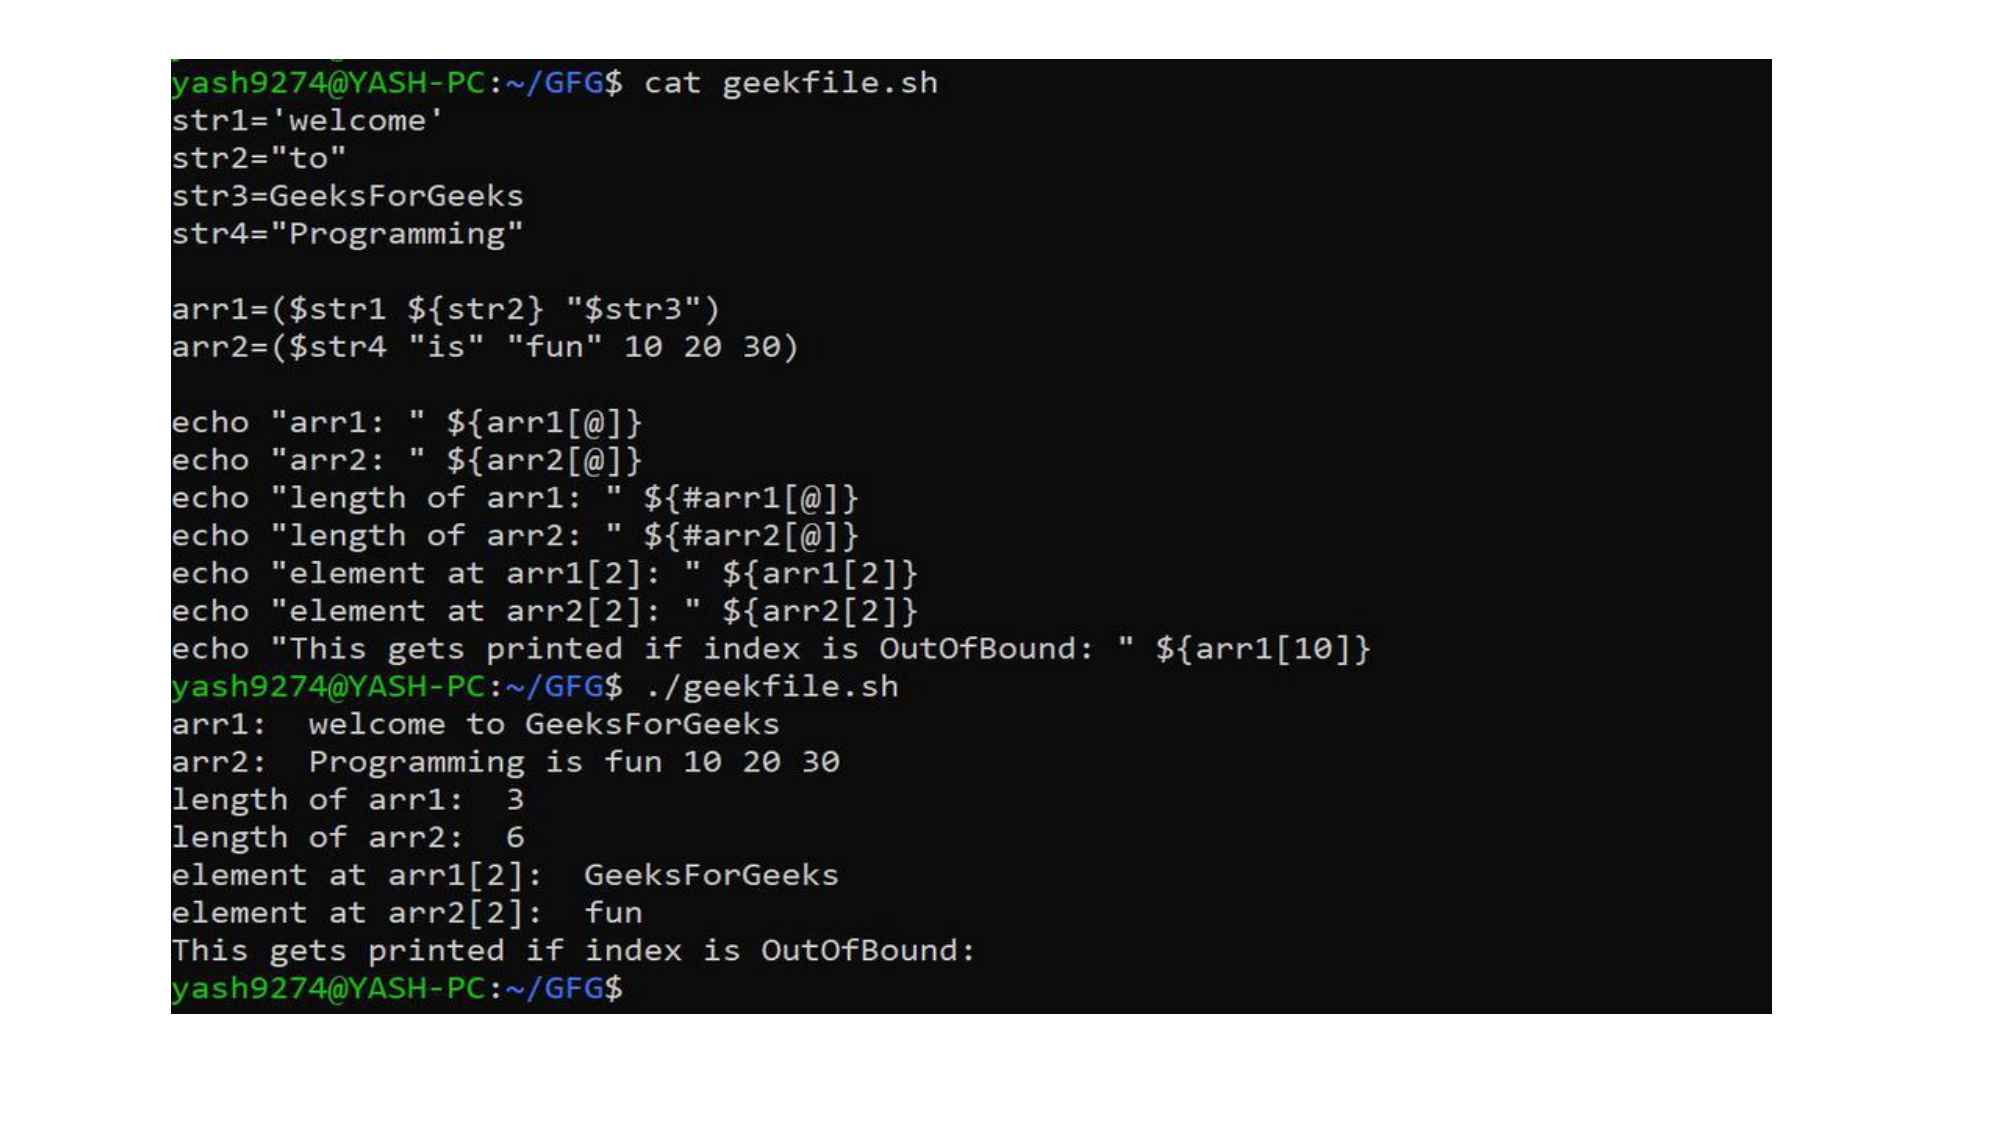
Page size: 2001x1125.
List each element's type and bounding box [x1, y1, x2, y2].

picture [171, 59, 1772, 1014]
